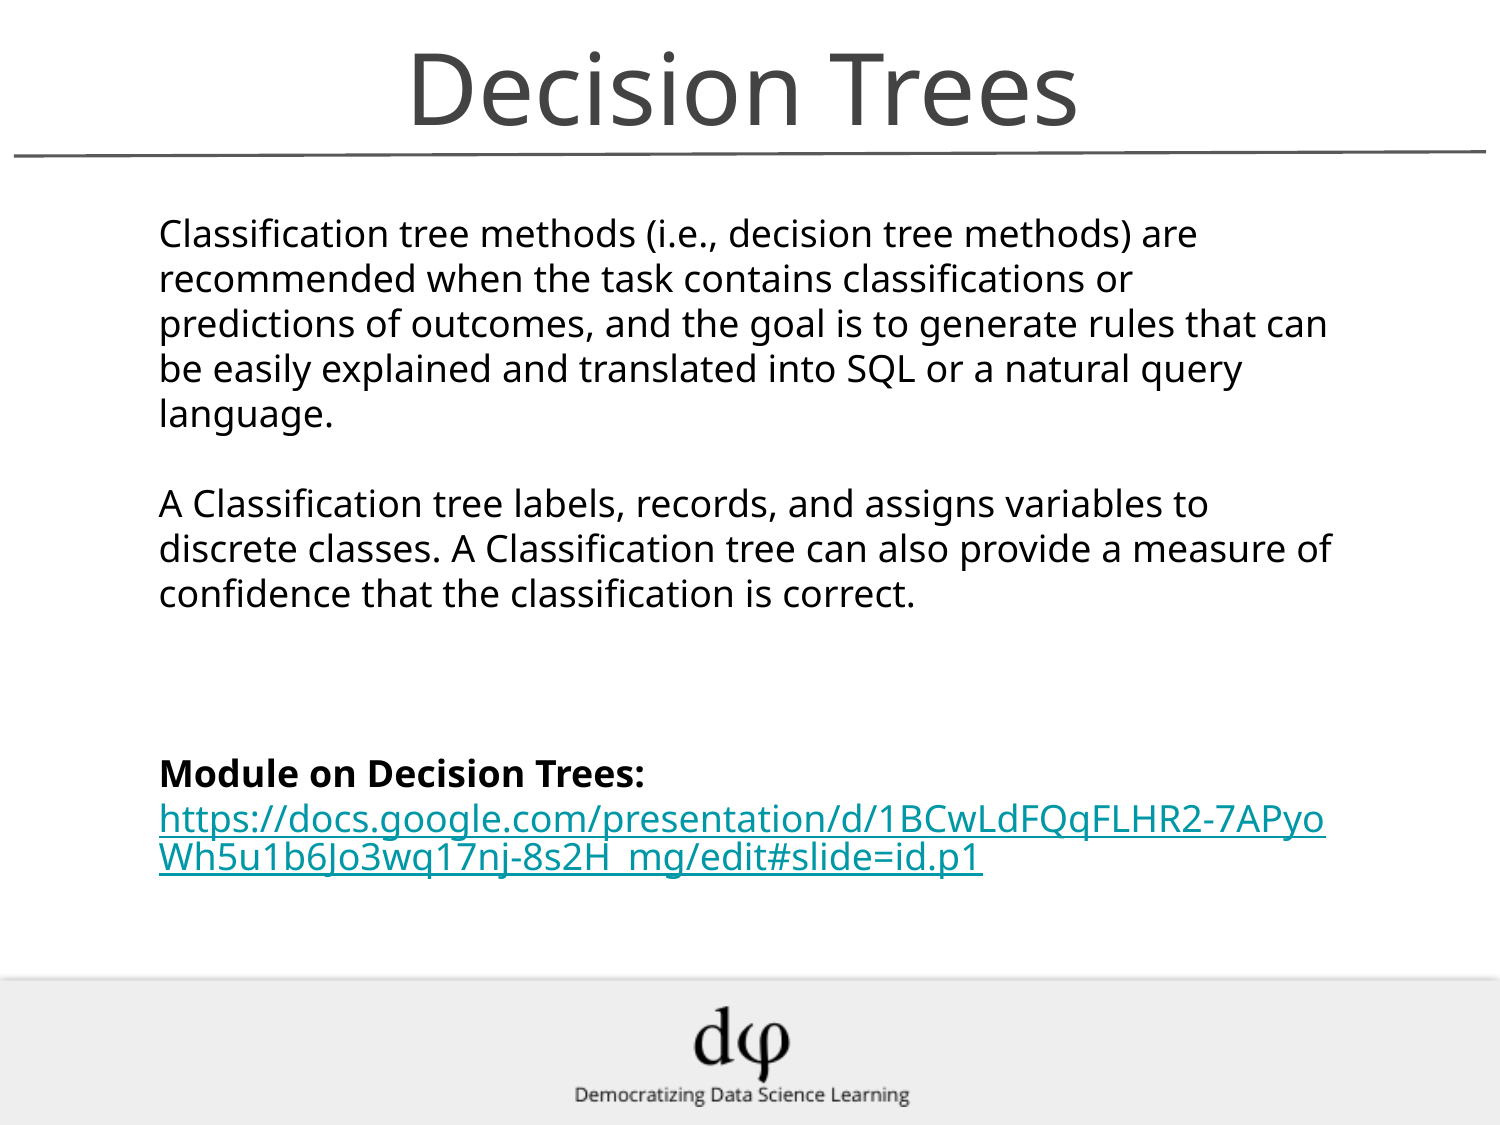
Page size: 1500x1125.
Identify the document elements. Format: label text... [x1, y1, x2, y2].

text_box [13, 151, 1487, 157]
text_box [0, 980, 1500, 1125]
text_box Decision Trees [195, 27, 1292, 150]
text_box Classification tree methods (i.e., decision tree methods) are recommended when the task contains classifications or predictions of outcomes, and the goal is to generate rules that can be easily explained and translated into SQL or a natural query language. A Classification tree labels, records, and assigns variables to discrete classes. A Classification tree can also provide a measure of confidence that the classification is correct. Module on Decision Trees: https://docs.google.com/presentation/d/1BCwLdFQqFLHR2-7APyoWh5u1b6Jo3wq17nj-8s2H_mg/edit#slide=id.p1 [143, 195, 1356, 914]
